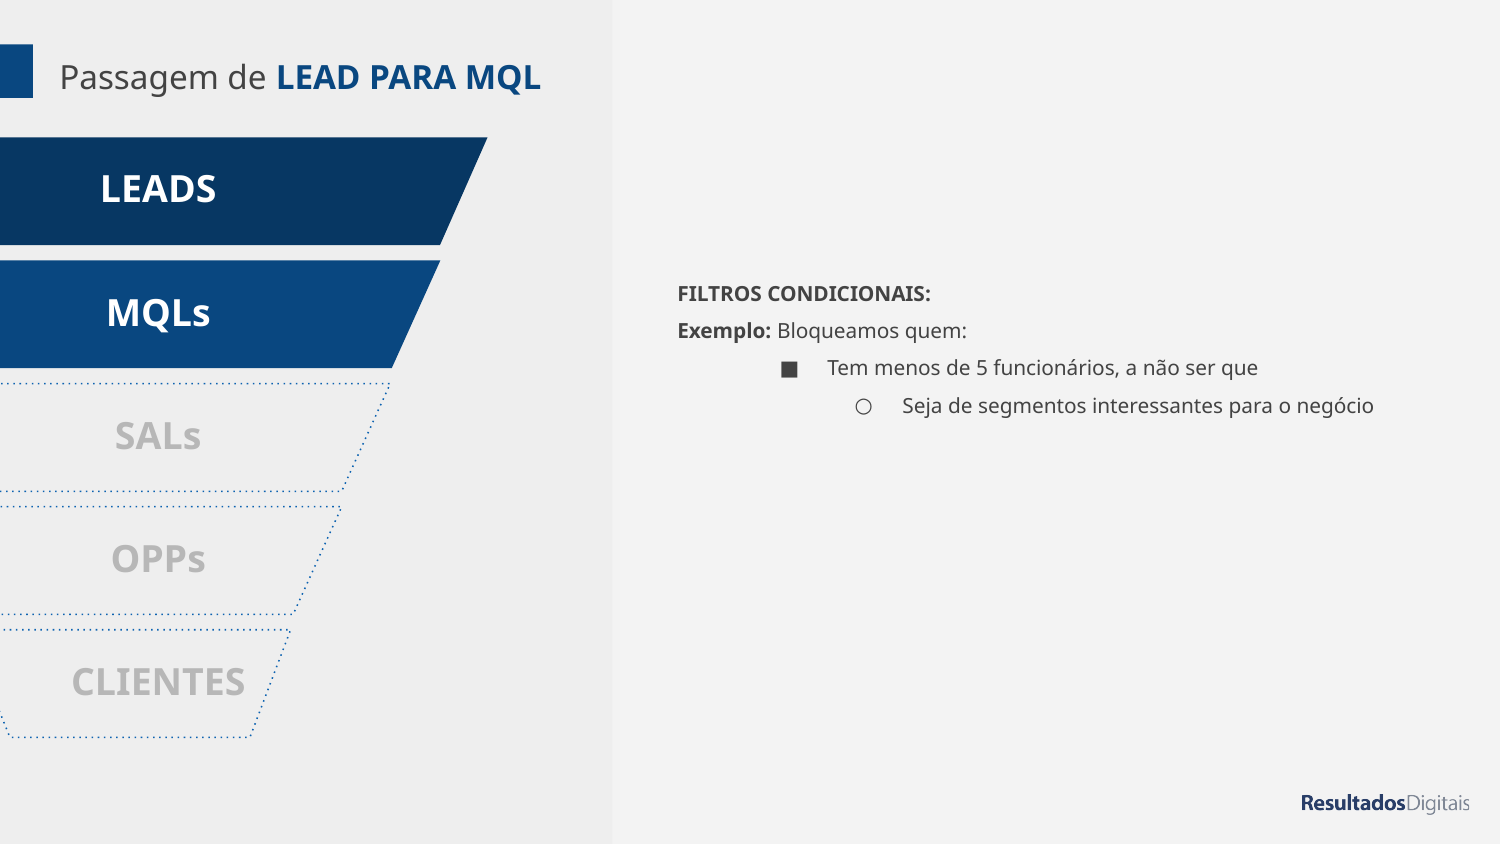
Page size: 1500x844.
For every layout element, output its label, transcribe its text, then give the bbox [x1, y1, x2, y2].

text_box MQLs [41, 261, 275, 362]
text_box [0, 44, 33, 98]
text_box [0, 383, 391, 492]
picture [1302, 794, 1470, 815]
text_box [0, 260, 441, 369]
list FILTROS CONDICIONAIS: Exemplo: Bloqueamos quem: Tem menos de 5 funcionários, a não ser que Seja de segmentos interessantes para o negócio [662, 37, 1425, 756]
text_box OPPs [41, 507, 275, 608]
text_box SALs [41, 384, 275, 485]
text_box [0, 629, 291, 738]
text_box [0, 506, 342, 615]
text_box CLIENTES [41, 630, 275, 731]
title Passagem de LEAD PARA MQL [44, 35, 600, 144]
text_box [0, 137, 488, 246]
text_box LEADS [66, 137, 250, 238]
